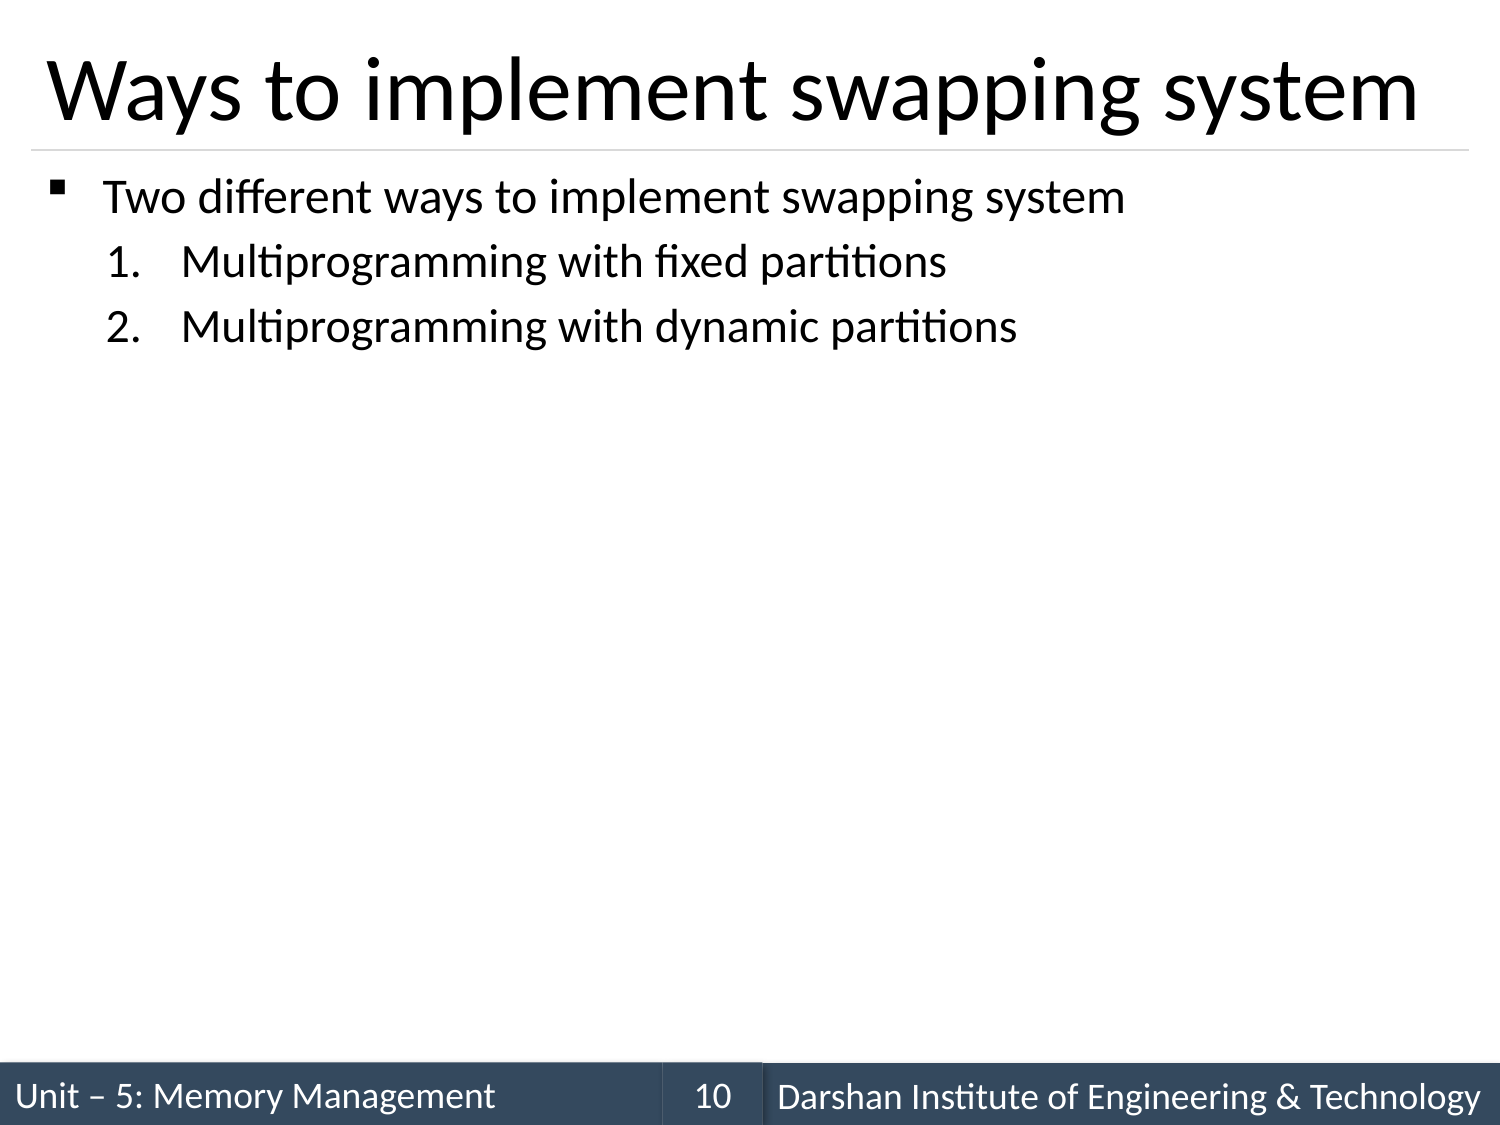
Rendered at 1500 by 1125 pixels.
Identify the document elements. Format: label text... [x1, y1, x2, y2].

title Ways to implement swapping system [31, 17, 1469, 150]
list Two different ways to implement swapping system Multiprogramming with fixed partitions Multiprogramming with dynamic partitions [31, 162, 1469, 1038]
